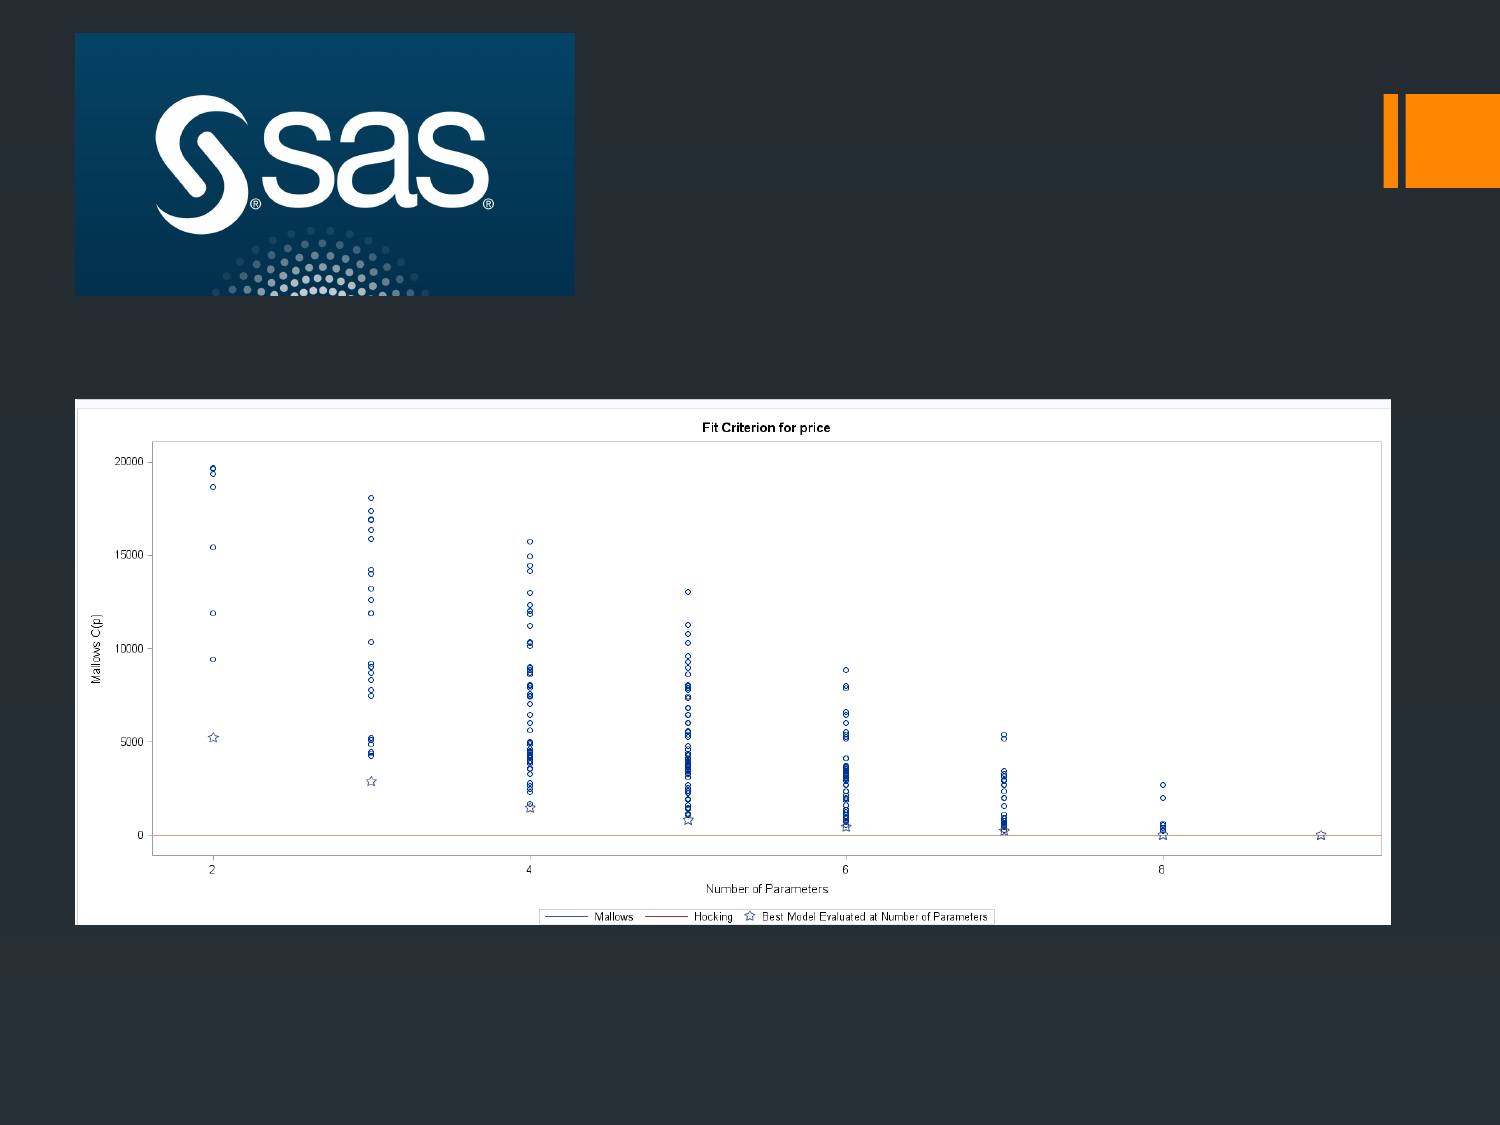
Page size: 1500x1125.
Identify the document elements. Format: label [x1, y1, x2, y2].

picture [74, 32, 576, 79]
picture [74, 399, 1392, 926]
picture [74, 88, 576, 297]
